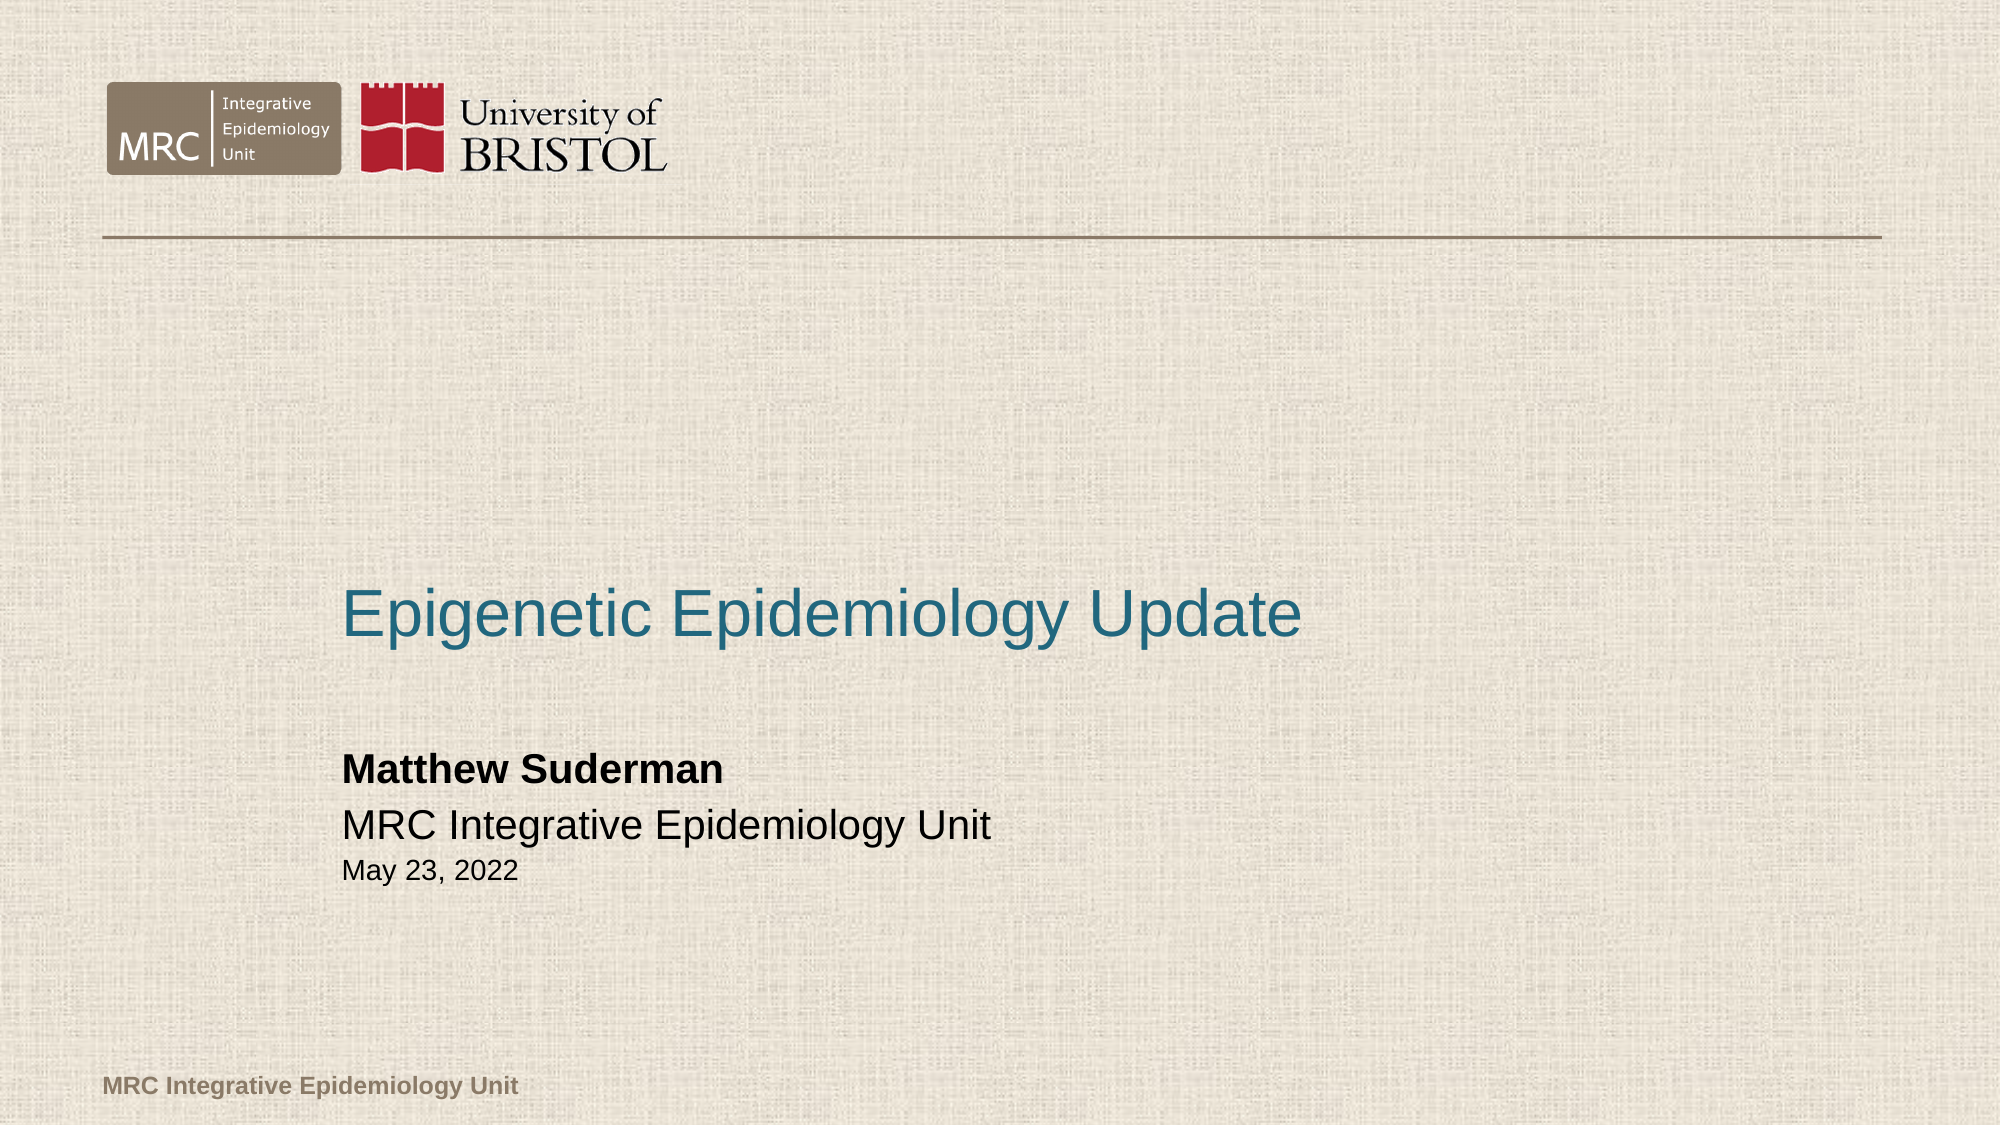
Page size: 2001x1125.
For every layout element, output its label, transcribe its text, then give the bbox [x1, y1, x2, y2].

picture [78, 54, 682, 203]
text_box Epigenetic Epidemiology Update Matthew Suderman MRC Integrative Epidemiology Unit May 23, 2022 [326, 562, 1656, 894]
